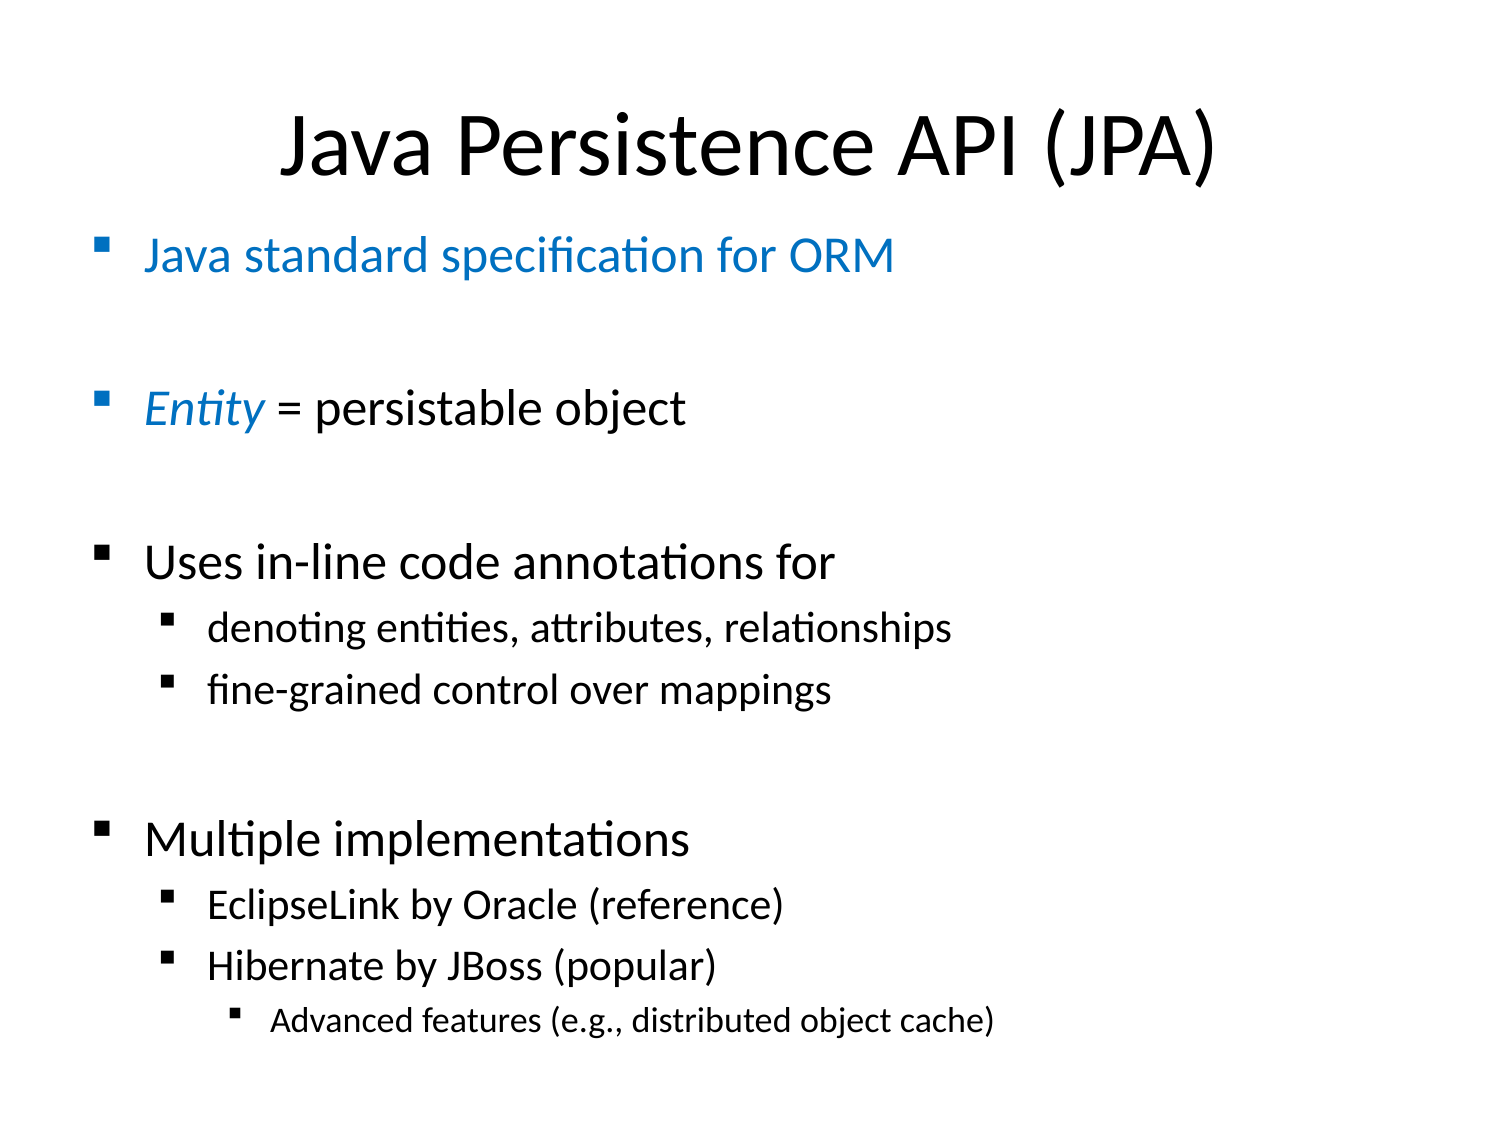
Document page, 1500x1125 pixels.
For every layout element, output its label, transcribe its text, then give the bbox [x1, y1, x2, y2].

list Java standard specification for ORM Entity = persistable object Uses in-line code annotations for denoting entities, attributes, relationships fine-grained control over mappings Multiple implementations EclipseLink by Oracle (reference) Hibernate by JBoss (popular) Advanced features (e.g., distributed object cache) [75, 212, 1425, 1050]
title Java Persistence API (JPA) [75, 45, 1425, 212]
